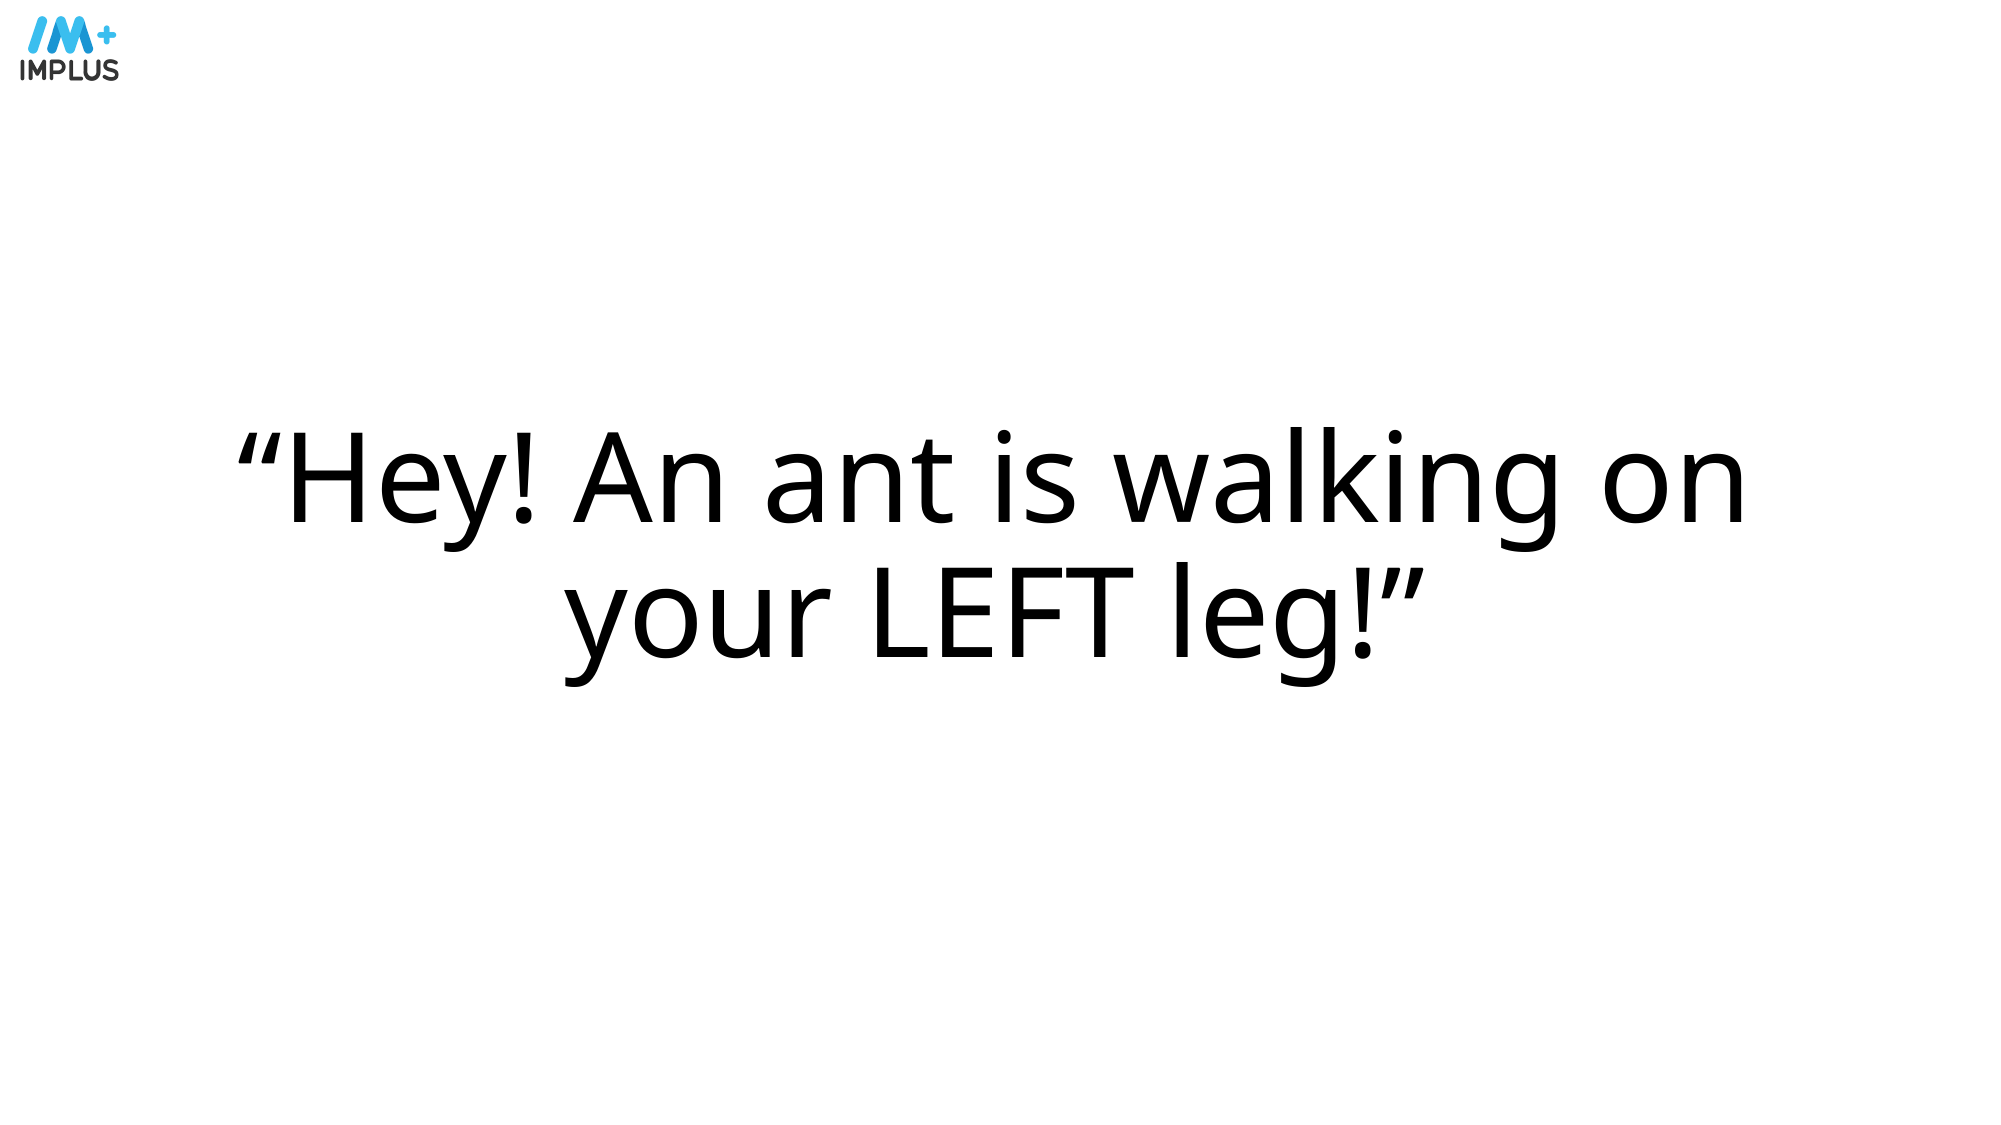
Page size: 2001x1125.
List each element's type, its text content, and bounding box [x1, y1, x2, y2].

title “Hey! An ant is walking on your LEFT leg!” [132, 203, 1858, 897]
picture [20, 0, 119, 99]
